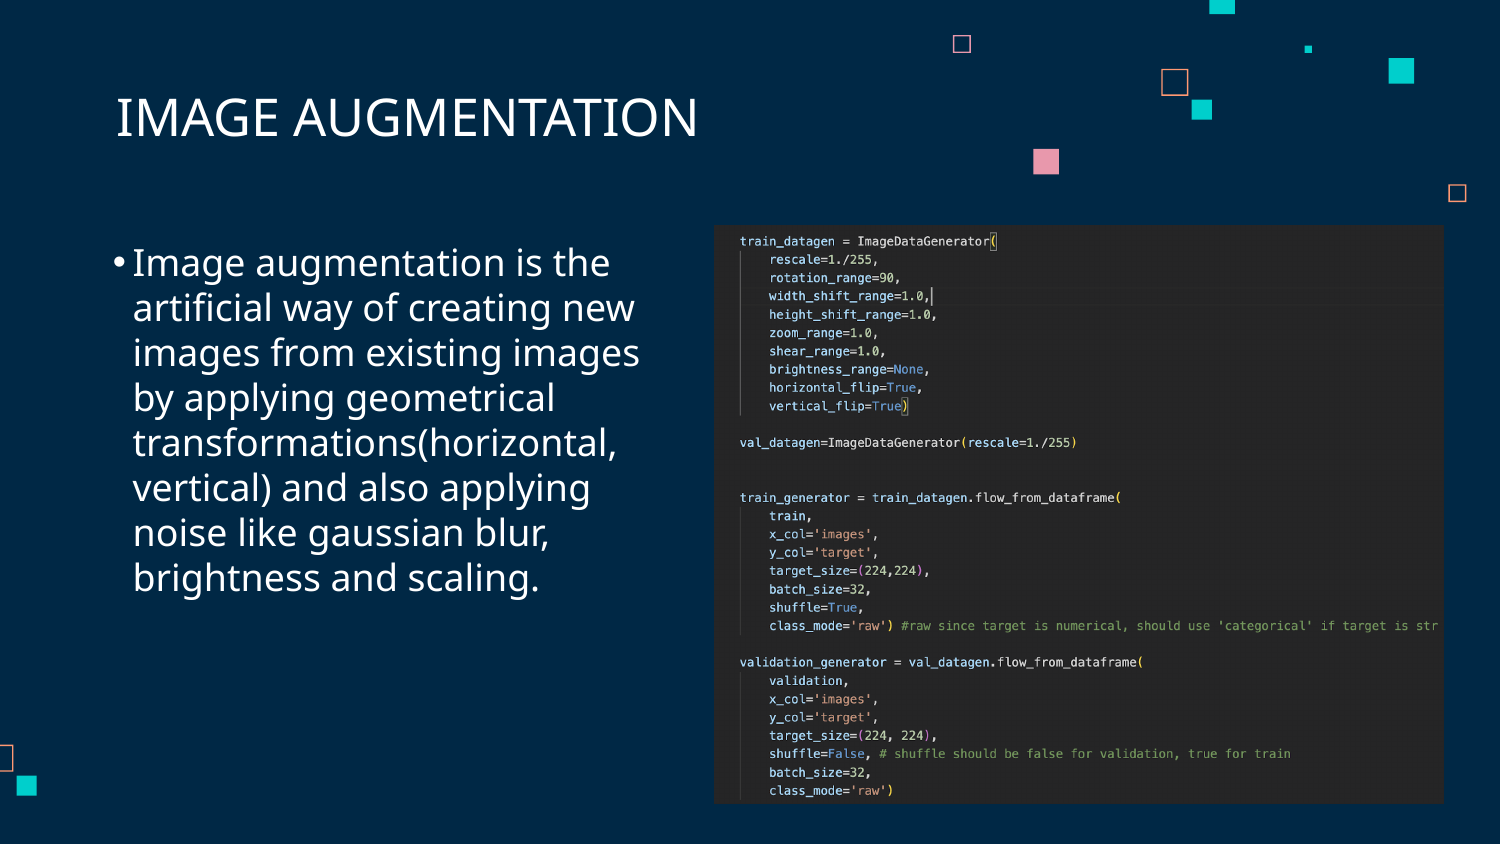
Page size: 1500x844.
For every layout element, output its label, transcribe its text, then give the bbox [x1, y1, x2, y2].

list Image augmentation is the artificial way of creating new images from existing images by applying geometrical transformations(horizontal, vertical) and also applying noise like gaussian blur, brightness and scaling. [97, 223, 657, 732]
title IMAGE AUGMENTATION [100, 67, 878, 163]
picture [714, 224, 1444, 804]
